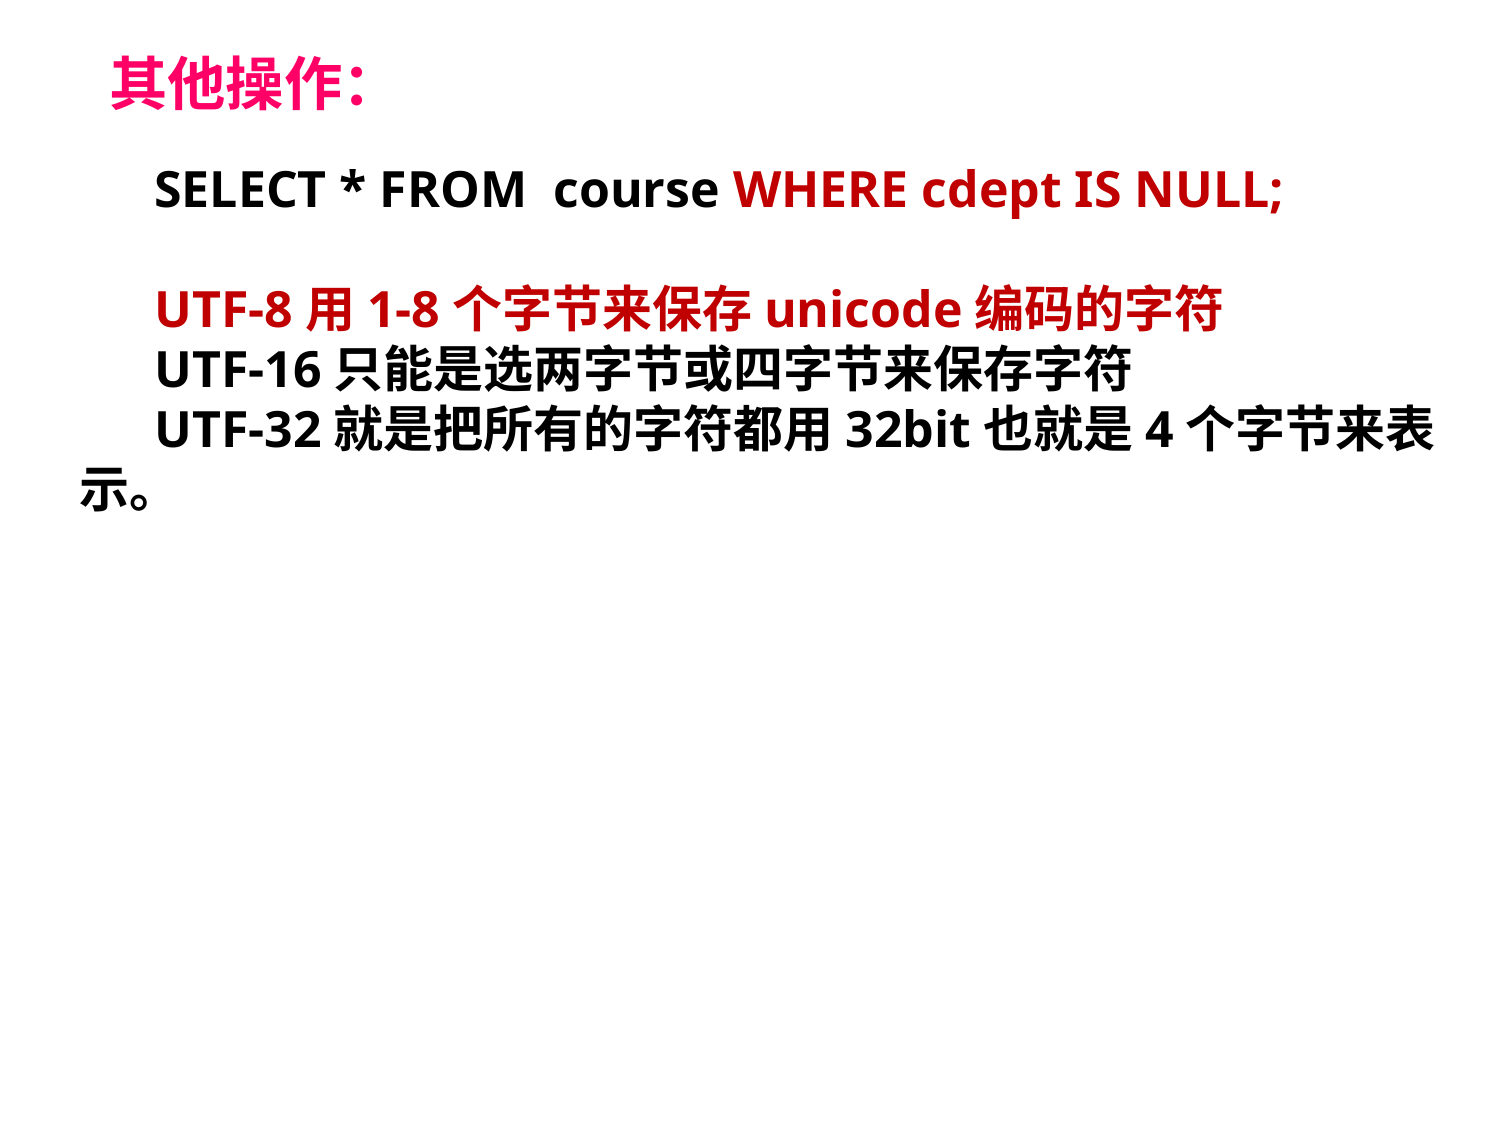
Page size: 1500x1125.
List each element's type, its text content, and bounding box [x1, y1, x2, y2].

text_box 其他操作： [19, 4, 1489, 125]
text_box SELECT * FROM course WHERE cdept IS NULL; UTF-8用1-8个字节来保存unicode编码的字符 UTF-16只能是选两字节或四字节来保存字符 UTF-32就是把所有的字符都用32bit也就是4个字节来表示。 [64, 150, 1463, 525]
